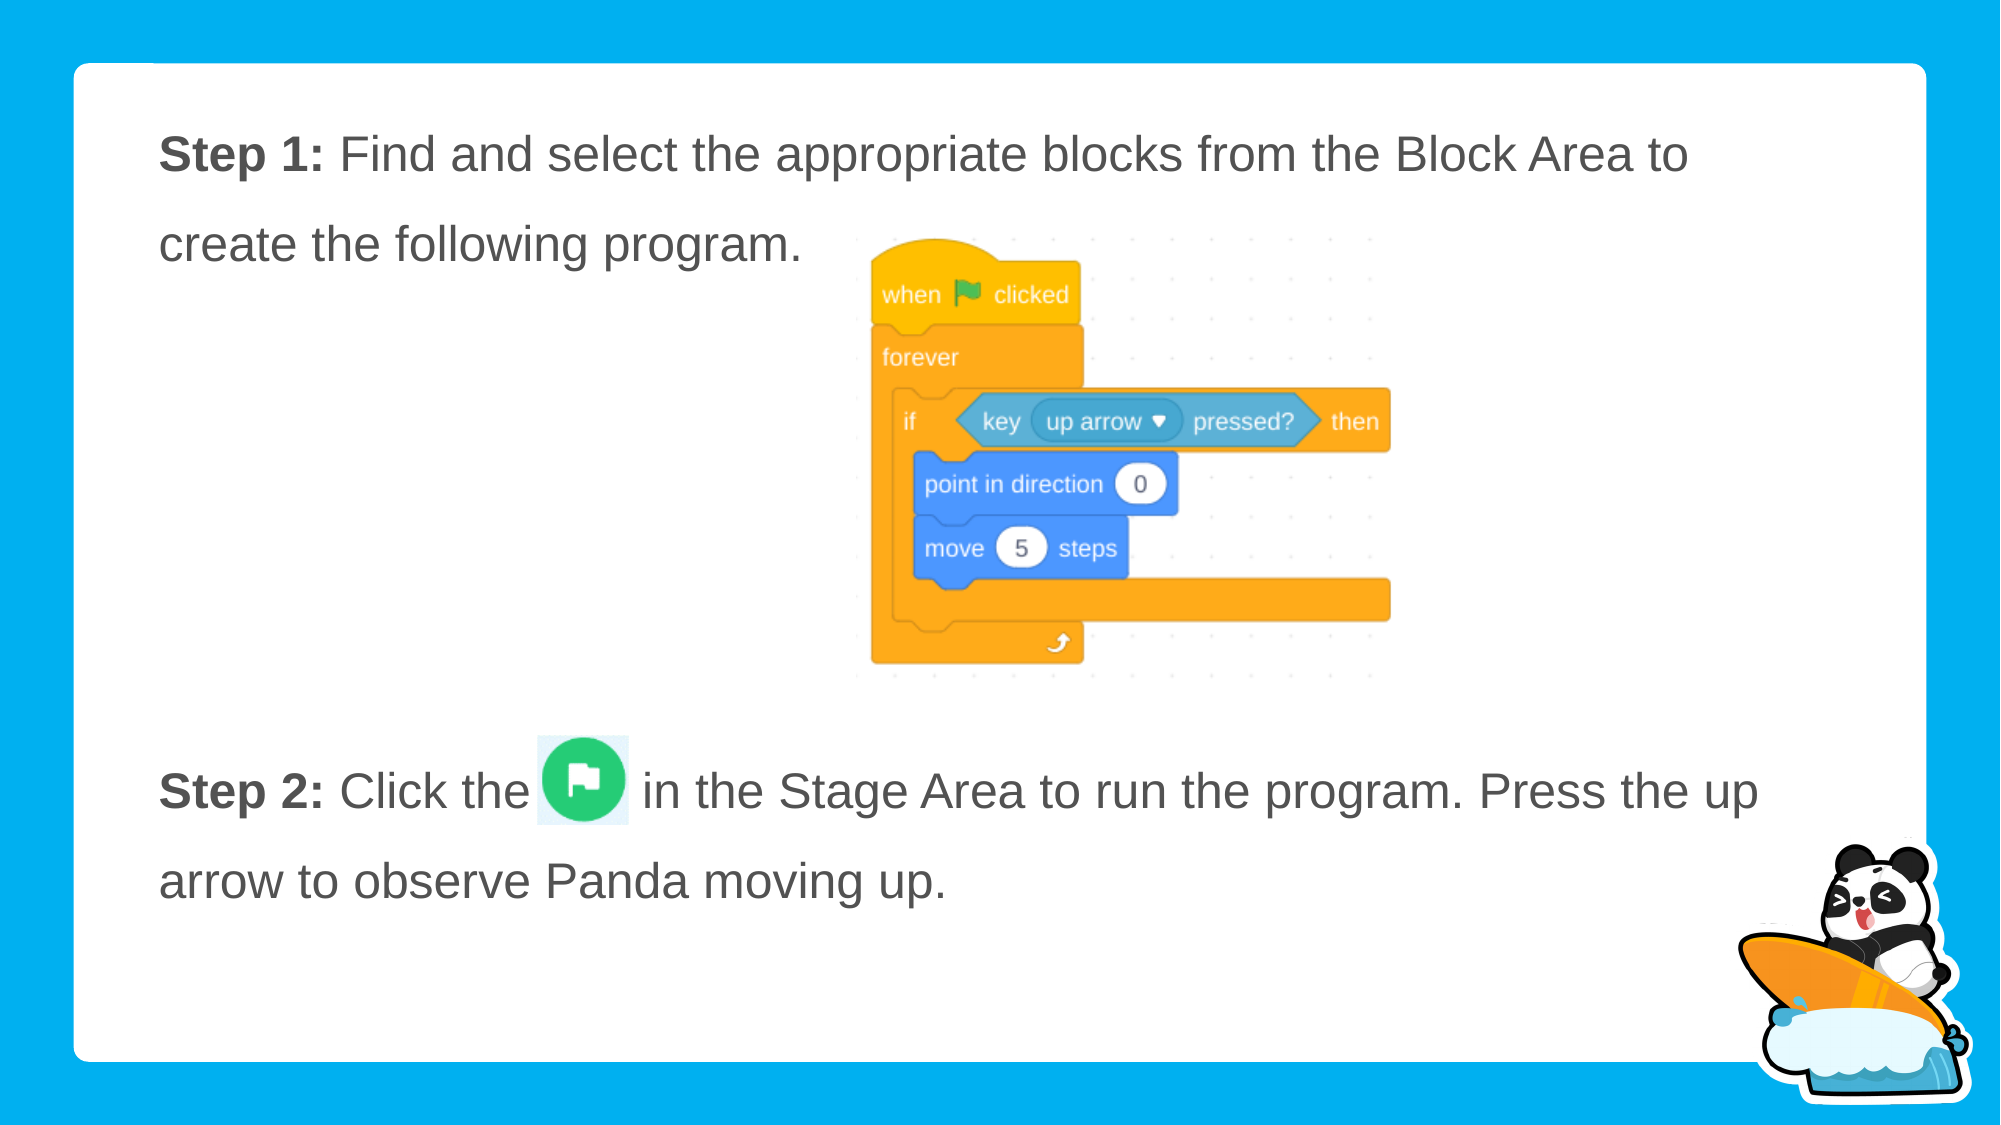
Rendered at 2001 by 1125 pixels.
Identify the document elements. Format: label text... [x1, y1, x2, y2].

picture [1729, 835, 1972, 1104]
picture [536, 735, 630, 825]
text_box Step 2: Click the in the Stage Area to run the program. Press the up arrow to observe Panda moving up. [143, 721, 1857, 917]
text_box Step 1: Find and select the appropriate blocks from the Block Area to create the following program. [143, 84, 1857, 280]
picture [855, 224, 1402, 679]
